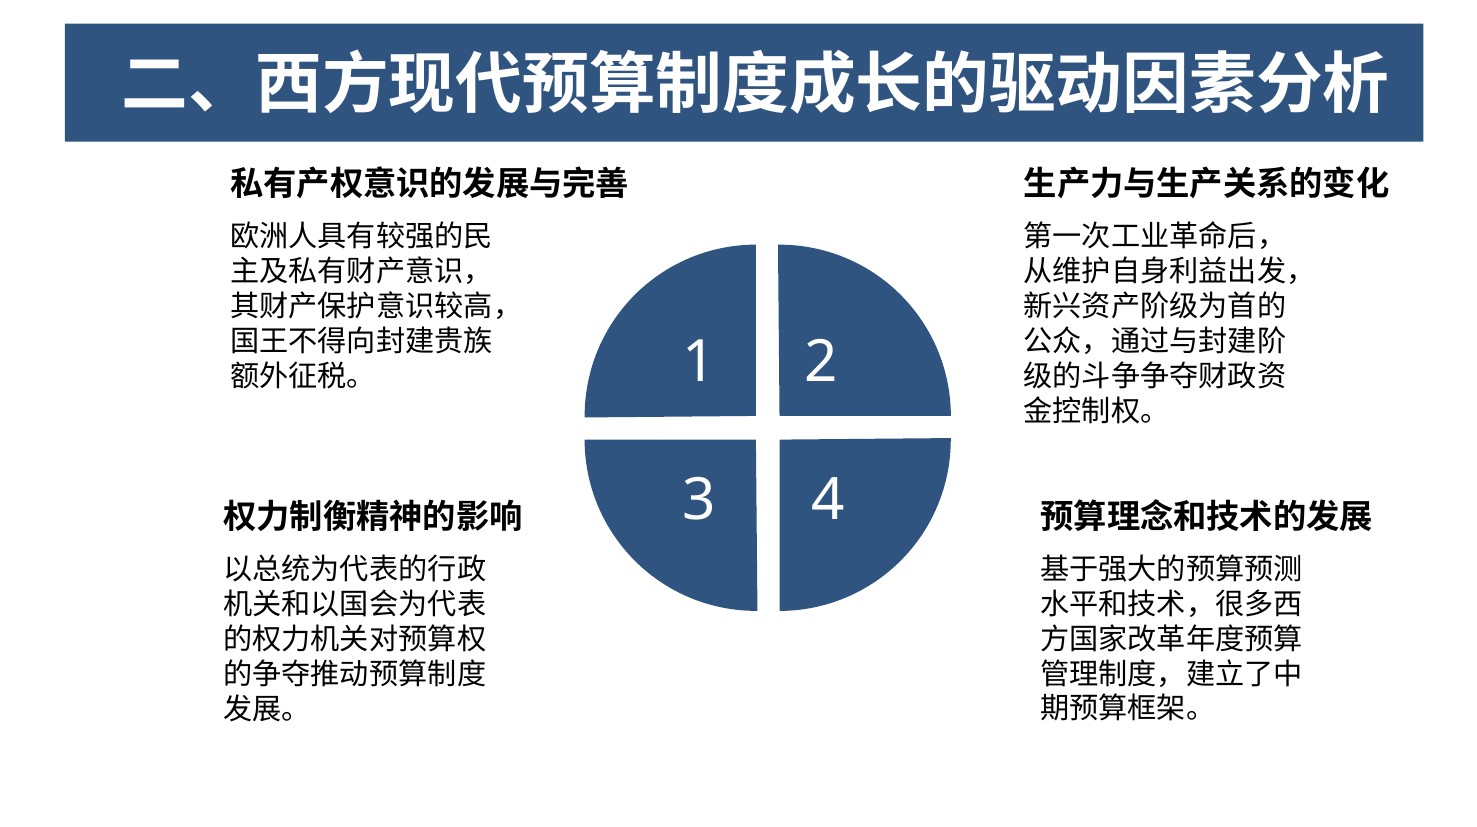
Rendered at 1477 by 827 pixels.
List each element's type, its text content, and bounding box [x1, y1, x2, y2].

text_box 2 [790, 315, 854, 401]
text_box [207, 487, 539, 735]
text_box [63, 21, 1425, 35]
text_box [1008, 154, 1406, 437]
text_box 4 [796, 454, 860, 539]
text_box 1 [667, 315, 731, 401]
text_box 二、西方现代预算制度成长的驱动因素分析 [29, 35, 1477, 127]
text_box [775, 242, 953, 419]
text_box [582, 242, 759, 420]
text_box [582, 437, 760, 613]
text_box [214, 154, 646, 402]
text_box [777, 435, 953, 614]
text_box 3 [667, 454, 731, 539]
text_box [63, 127, 1425, 144]
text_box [1024, 487, 1389, 735]
